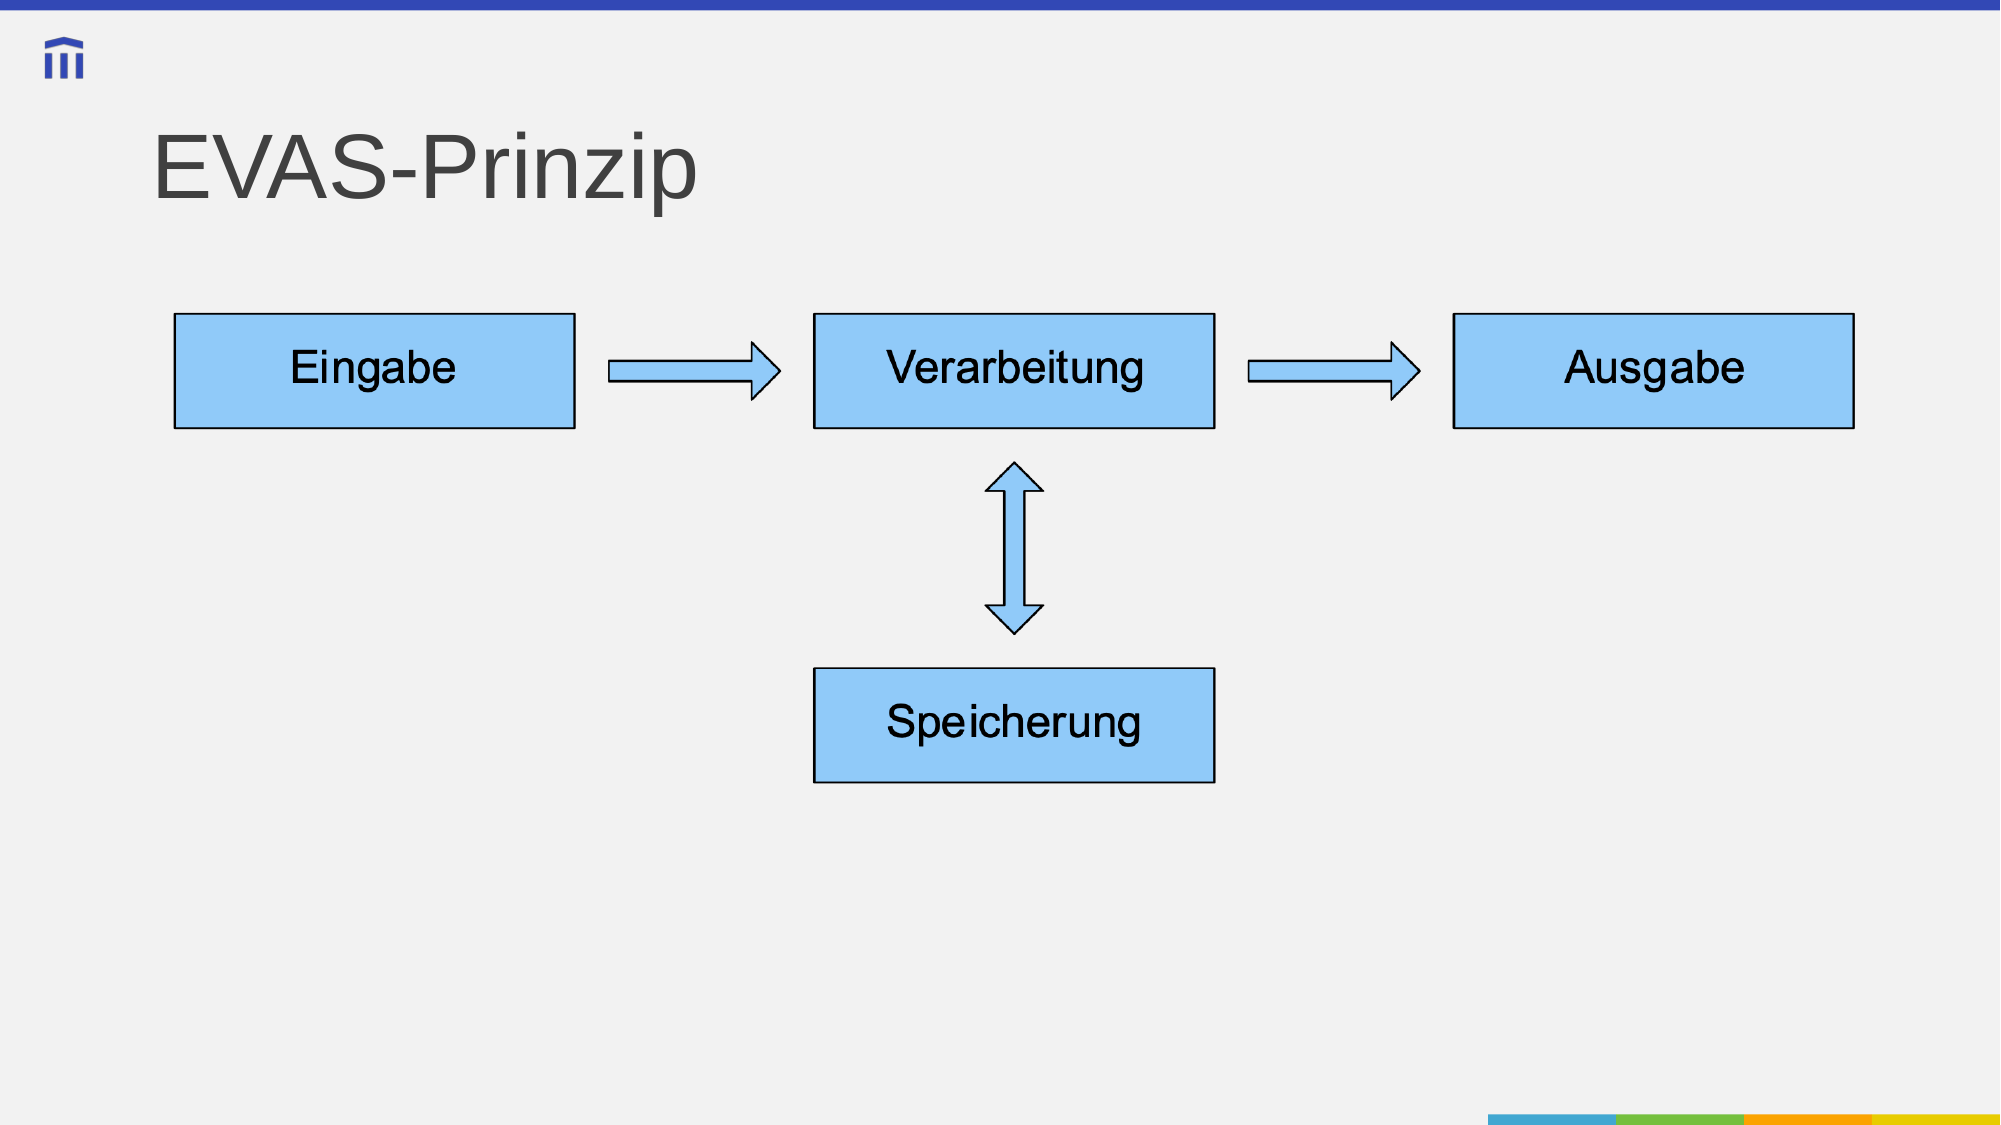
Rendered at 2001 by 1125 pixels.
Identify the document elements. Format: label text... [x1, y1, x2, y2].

picture [42, 34, 86, 81]
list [138, 277, 1890, 805]
title EVAS-Prinzip [136, 59, 1862, 278]
